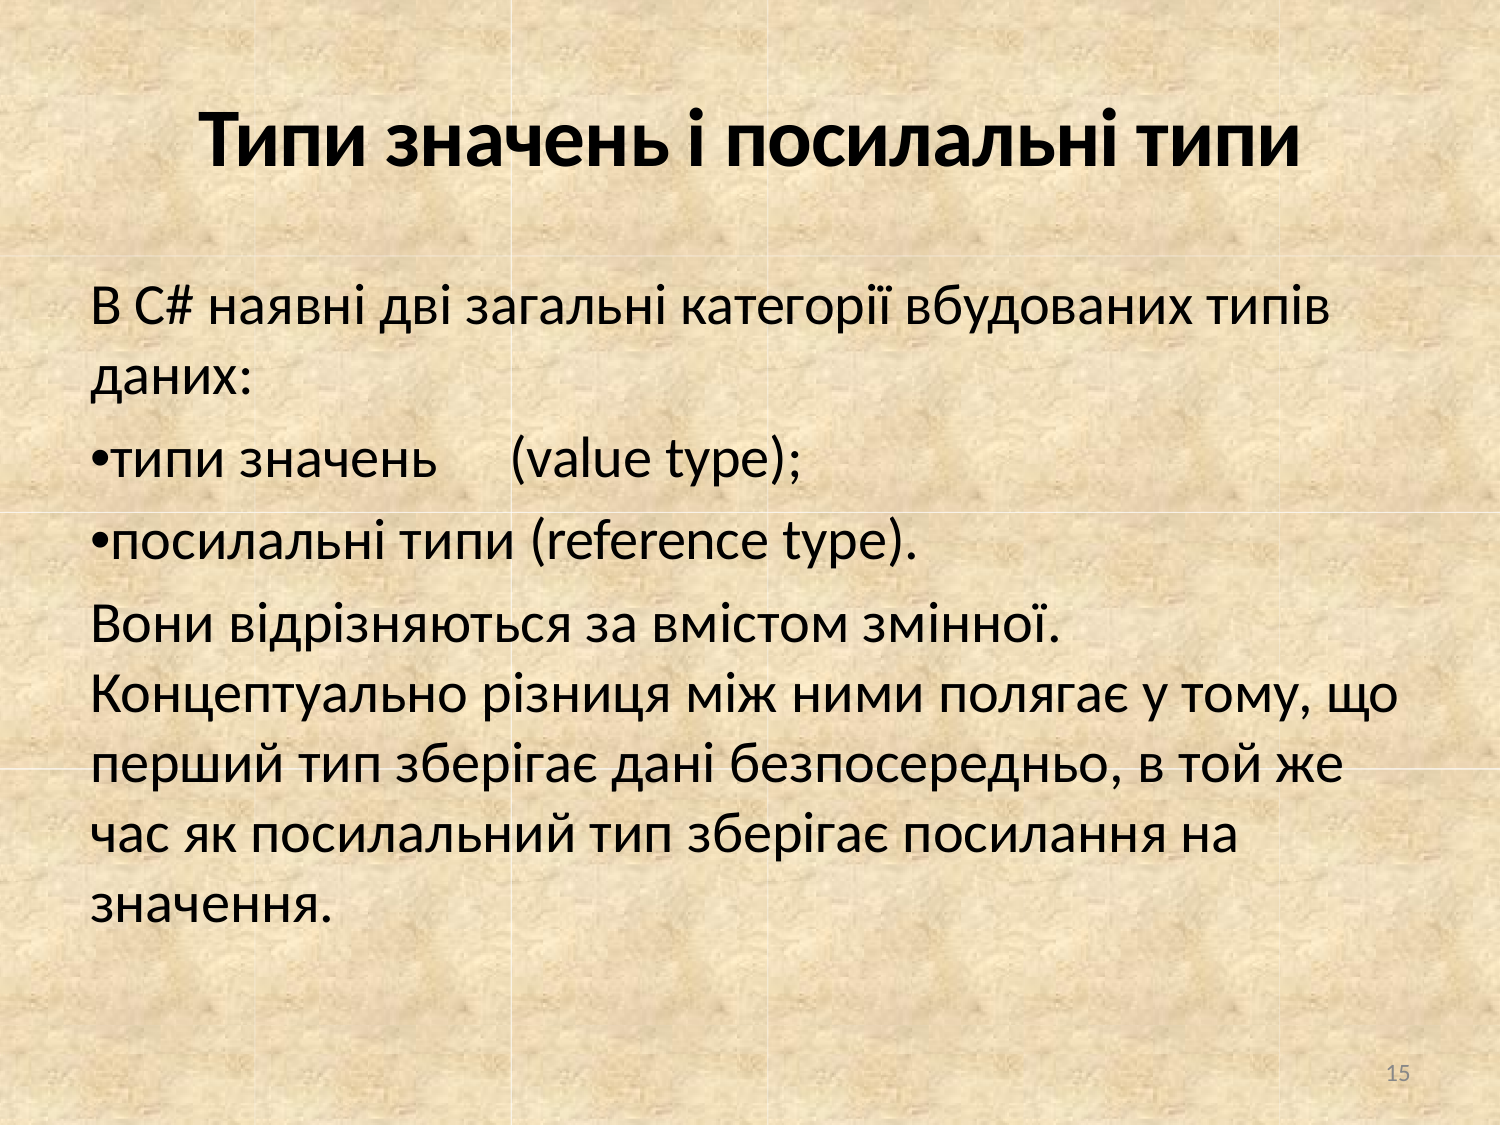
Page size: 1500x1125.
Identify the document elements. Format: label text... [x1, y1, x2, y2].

picture [0, 0, 1500, 1125]
text_box В С# наявні дві загальні категорії вбудованих типів даних: •типи значень (value type); •посилальні типи (reference type). Вони відрізняються за вмістом змінної. Концептуально різниця між ними полягає у тому, що перший тип зберігає дані безпосередньо, в той же час як посилальний тип зберігає посилання на значення. [87, 266, 1403, 934]
title Типи значень і посилальні типи [128, 83, 1372, 266]
slide_number 15 [1381, 1060, 1415, 1125]
